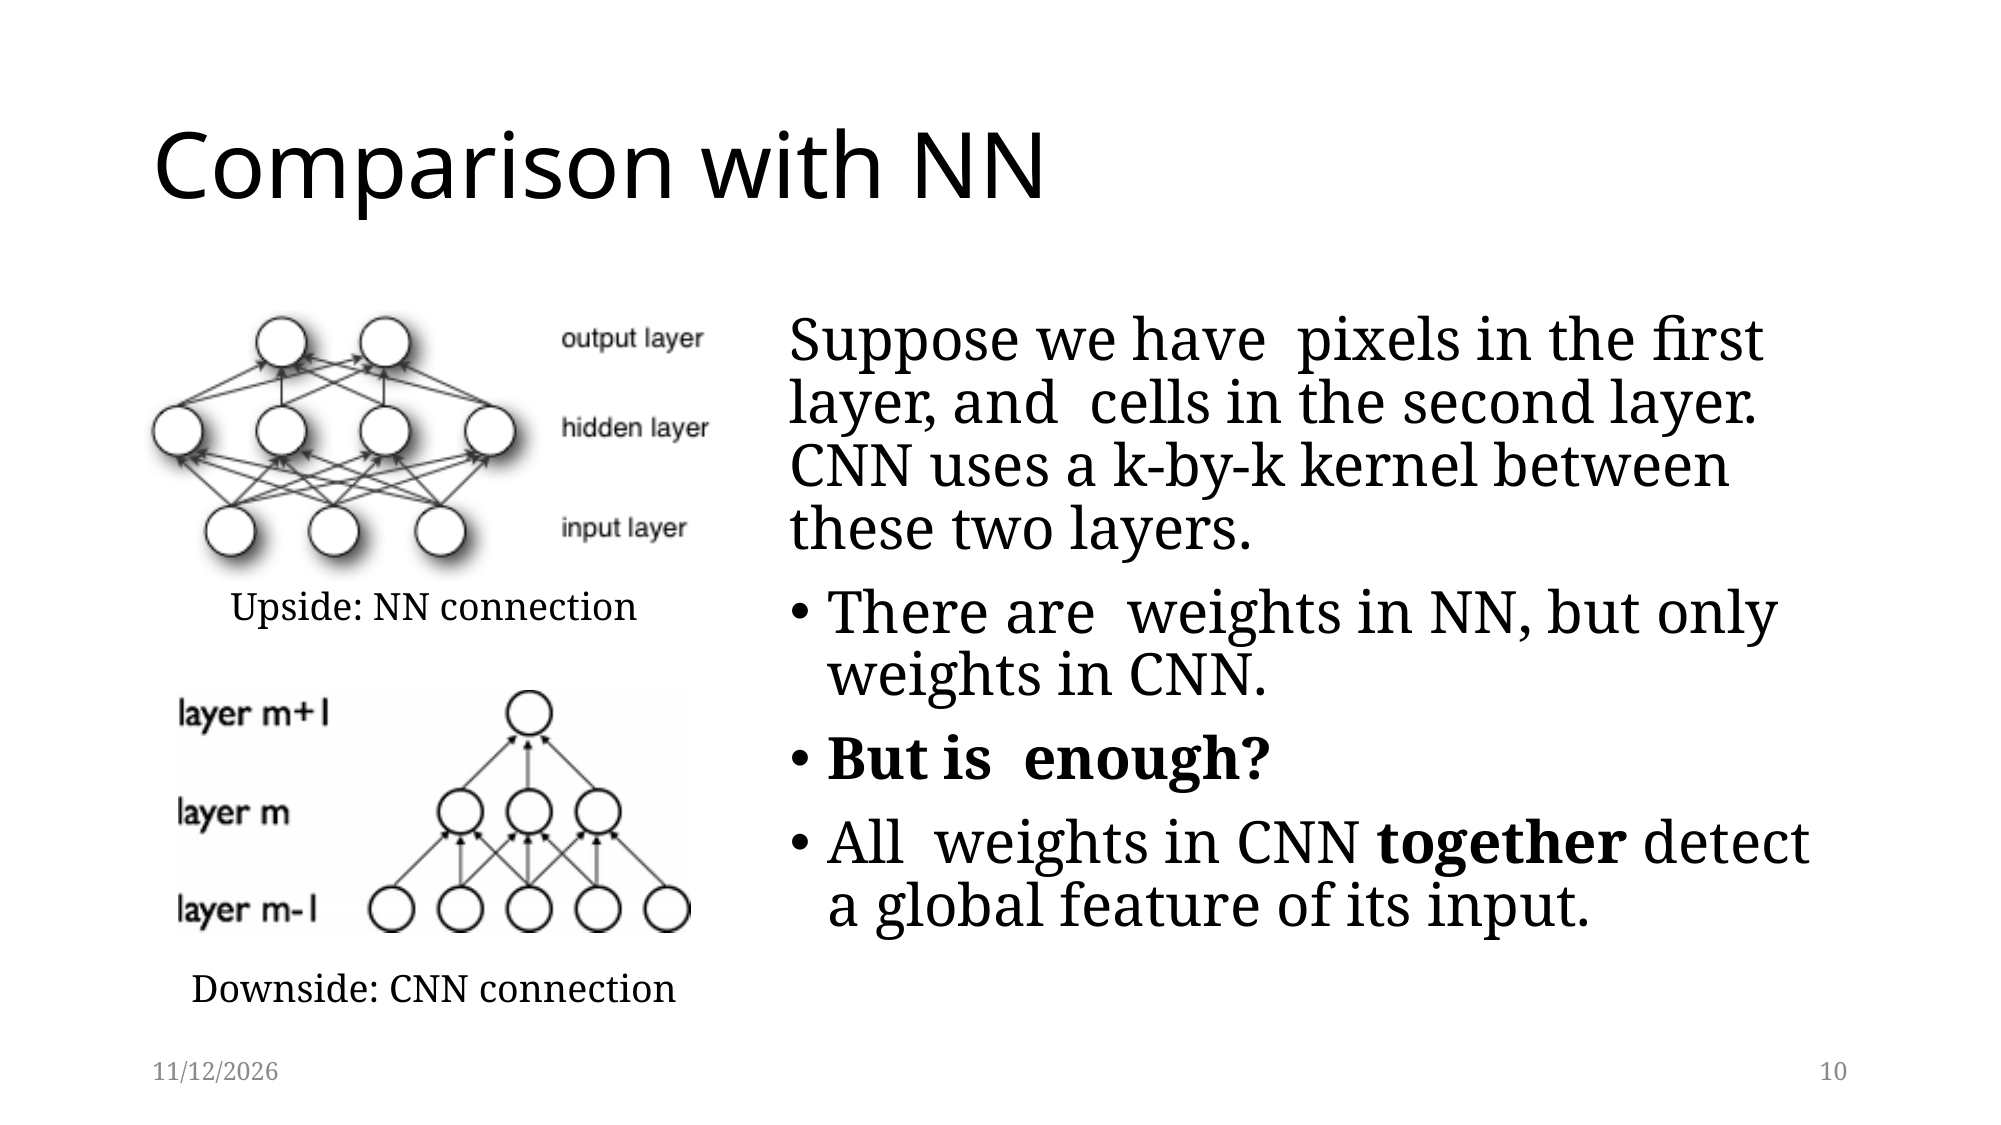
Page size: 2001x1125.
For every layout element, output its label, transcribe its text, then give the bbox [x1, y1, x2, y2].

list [137, 310, 732, 581]
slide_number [137, 1042, 588, 1103]
text_box Downside: CNN connection [176, 957, 693, 1017]
title Comparison with NN [137, 59, 1863, 278]
text_box Upside: NN connection [215, 581, 654, 636]
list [178, 690, 691, 933]
slide_number 10 [1412, 1042, 1863, 1103]
